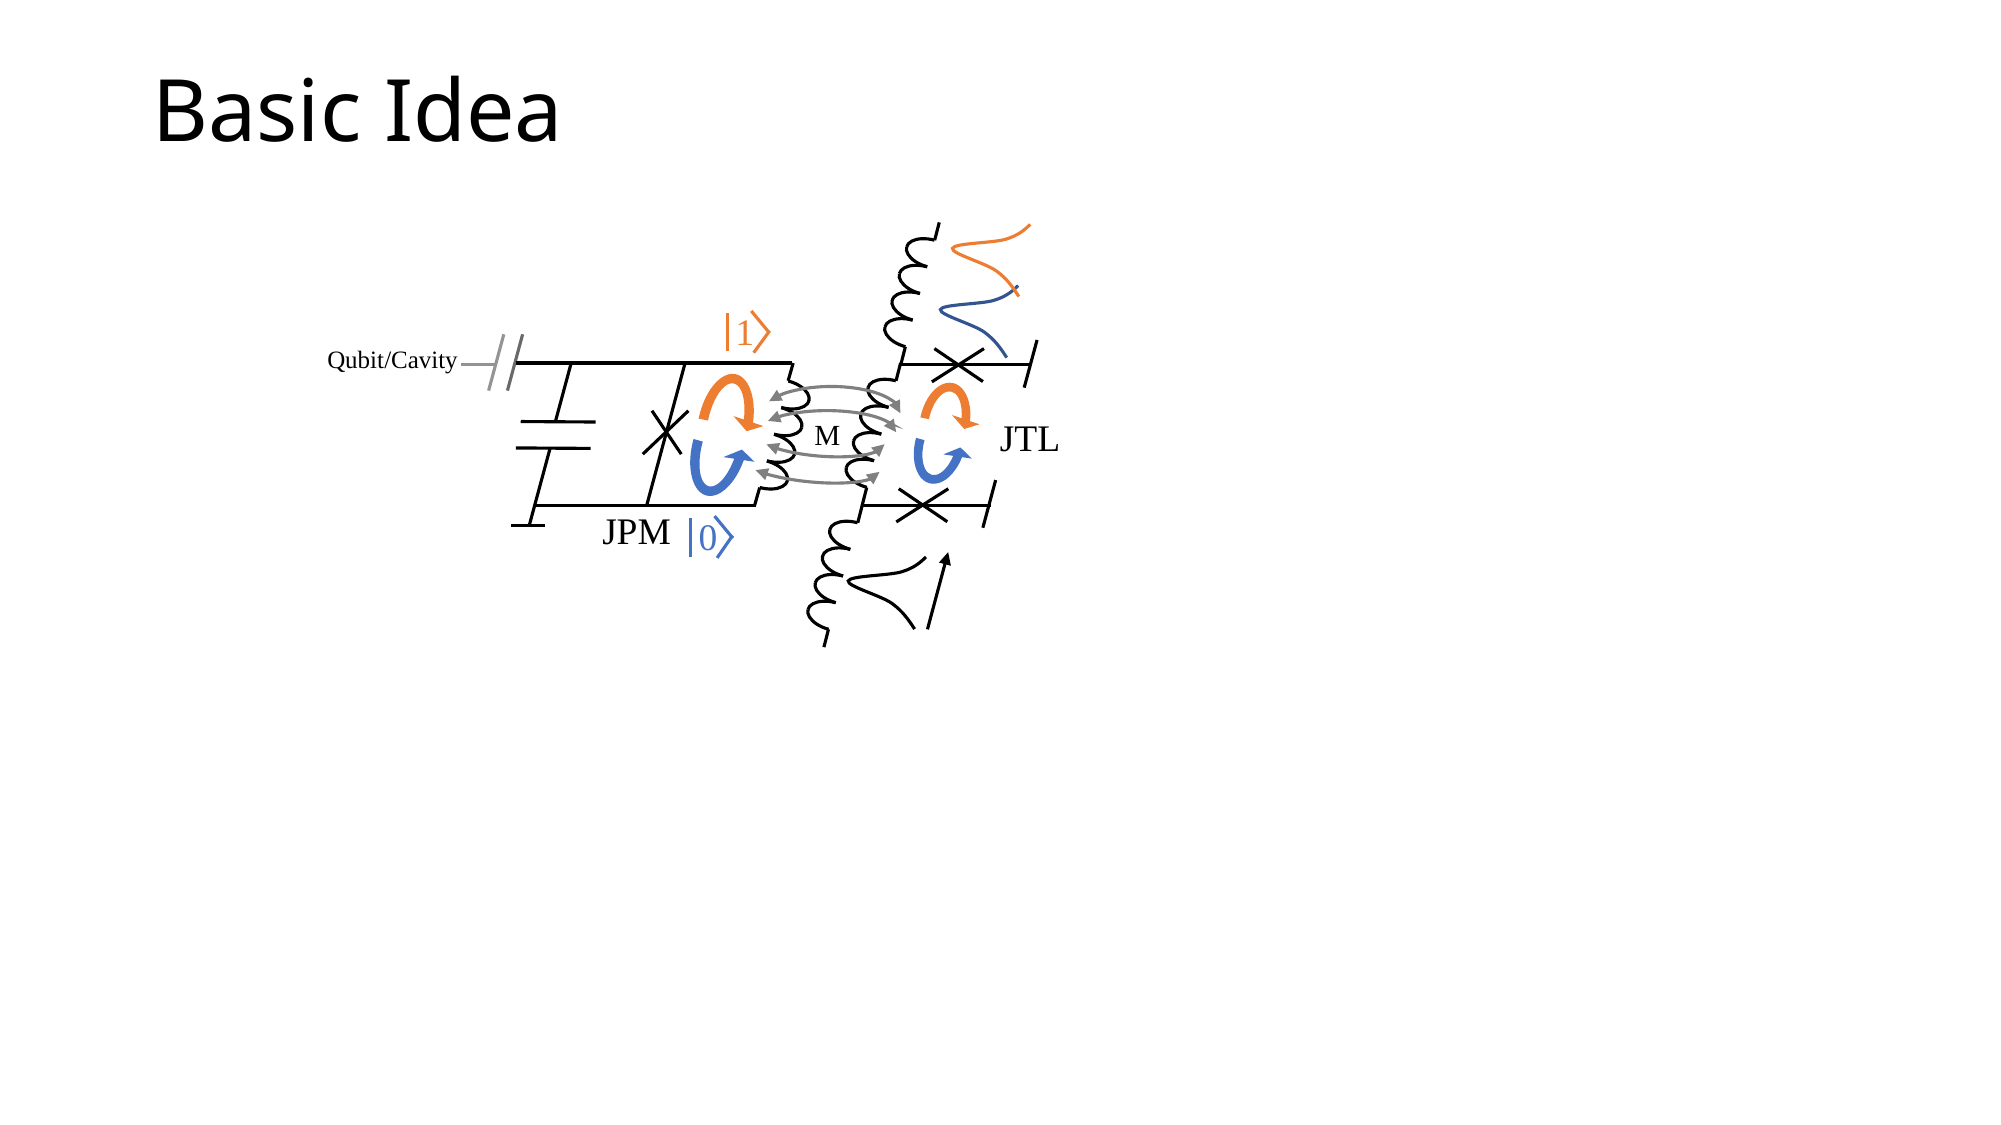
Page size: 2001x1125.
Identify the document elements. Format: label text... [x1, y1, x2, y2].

text_box [913, 446, 975, 485]
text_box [846, 268, 994, 319]
text_box [951, 224, 1031, 297]
text_box Qubit/Cavity [312, 336, 474, 381]
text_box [769, 551, 917, 602]
text_box [888, 556, 927, 630]
text_box JPM [587, 506, 683, 560]
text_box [896, 488, 949, 522]
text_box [646, 455, 686, 505]
text_box JPM [587, 499, 646, 505]
text_box [689, 437, 758, 498]
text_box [982, 480, 996, 528]
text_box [507, 334, 523, 391]
text_box [769, 385, 901, 409]
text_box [931, 348, 984, 382]
text_box [921, 382, 983, 431]
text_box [646, 364, 686, 410]
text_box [683, 505, 733, 567]
text_box [697, 372, 755, 420]
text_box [807, 409, 955, 460]
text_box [720, 300, 770, 362]
text_box [953, 289, 1017, 359]
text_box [529, 449, 551, 525]
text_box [700, 409, 807, 460]
title Basic Idea [137, 59, 1863, 169]
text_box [555, 364, 571, 421]
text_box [1024, 339, 1038, 388]
text_box [755, 465, 880, 485]
text_box JTL [985, 407, 1076, 467]
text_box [488, 334, 504, 391]
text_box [642, 410, 689, 455]
